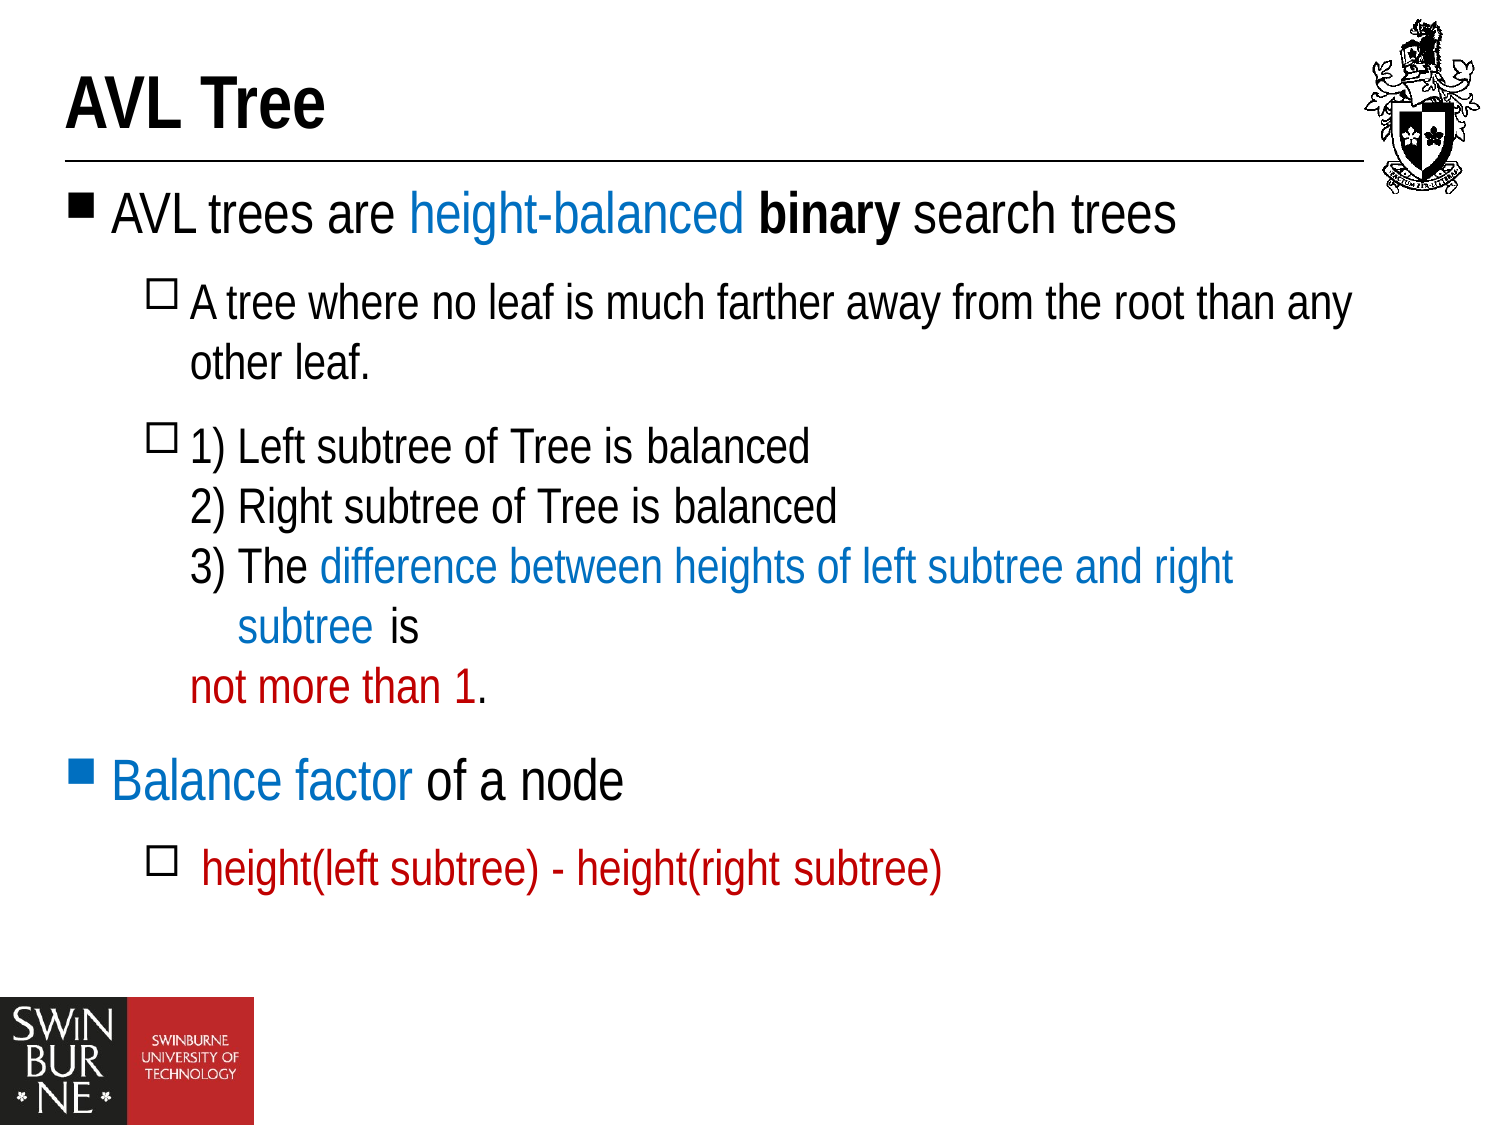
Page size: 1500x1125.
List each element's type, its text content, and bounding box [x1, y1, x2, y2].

picture [1364, 19, 1481, 194]
title AVL Tree [62, 51, 613, 145]
text_box AVL trees are height-balanced binary search trees A tree where no leaf is much farther away from the root than any other leaf. 1) Left subtree of Tree is balanced Right subtree of Tree is balanced The difference between heights of left subtree and right subtree is not more than 1. Balance factor of a node height(left subtree) - height(right subtree) [62, 145, 1437, 896]
picture [0, 997, 254, 1125]
